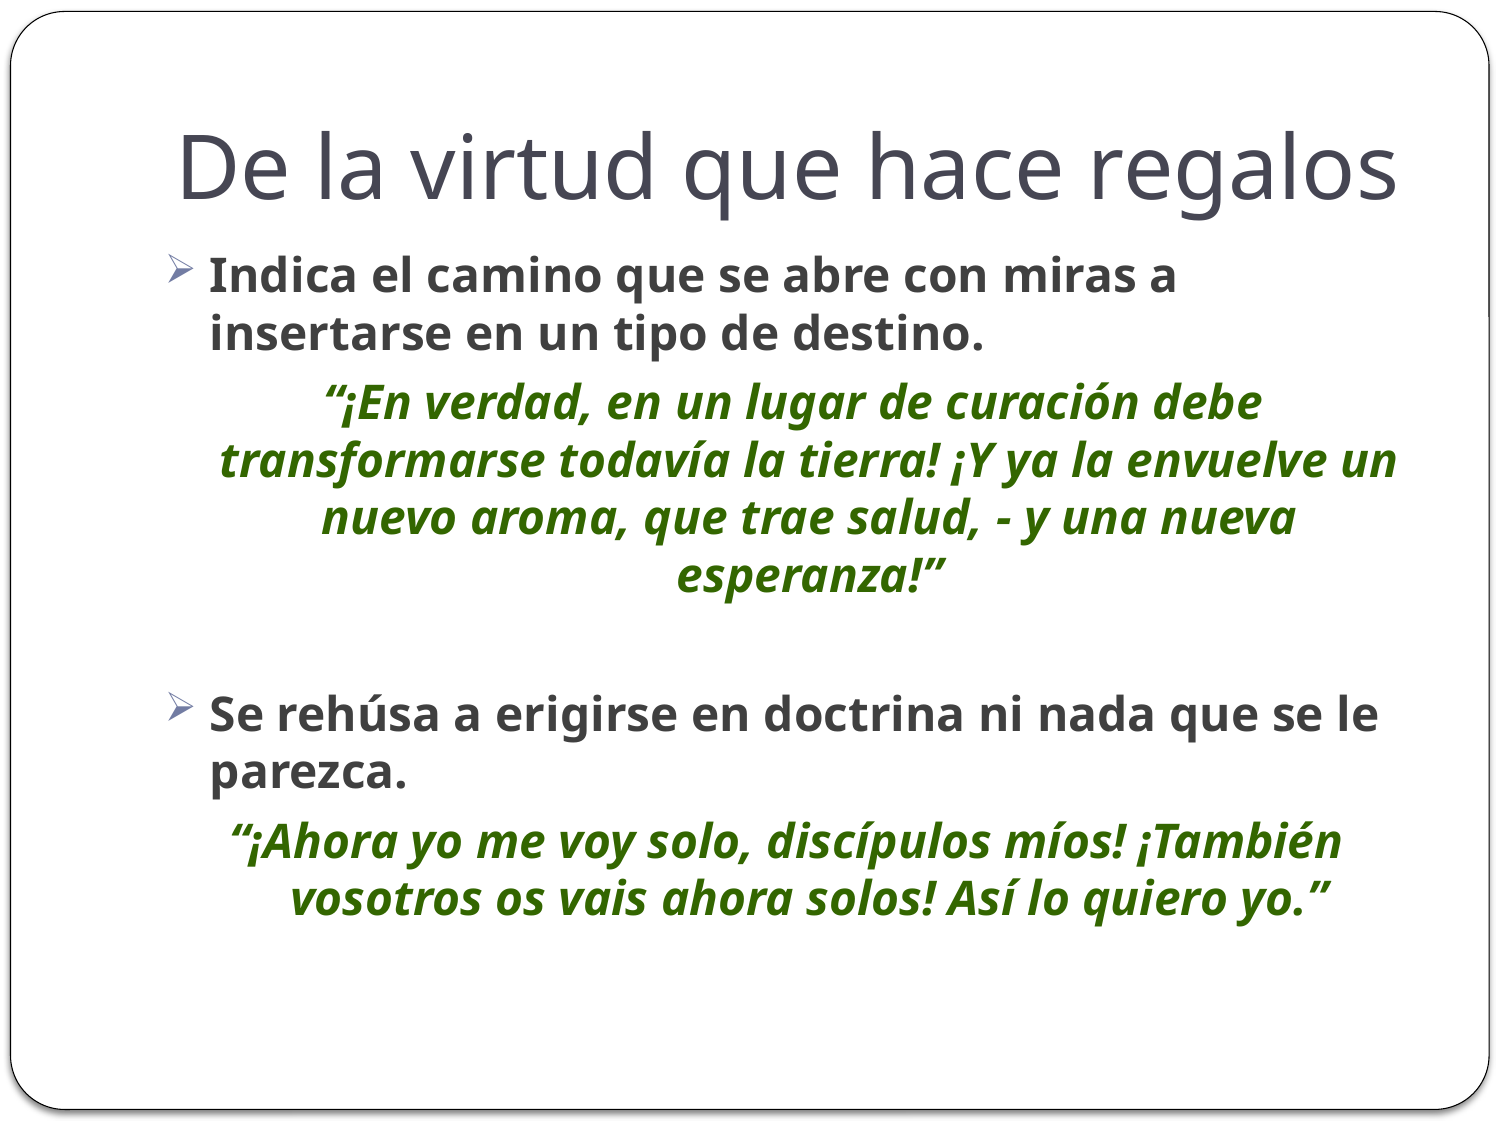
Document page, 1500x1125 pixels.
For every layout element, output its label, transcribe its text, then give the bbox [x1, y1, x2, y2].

title De la virtud que hace regalos [150, 45, 1425, 233]
list Indica el camino que se abre con miras a insertarse en un tipo de destino. “¡En verdad, en un lugar de curación debe transformarse todavía la tierra! ¡Y ya la envuelve un nuevo aroma, que trae salud, - y una nueva esperanza!” Se rehúsa a erigirse en doctrina ni nada que se le parezca. “¡Ahora yo me voy solo, discípulos míos! ¡También vosotros os vais ahora solos! Así lo quiero yo.” [150, 237, 1425, 988]
